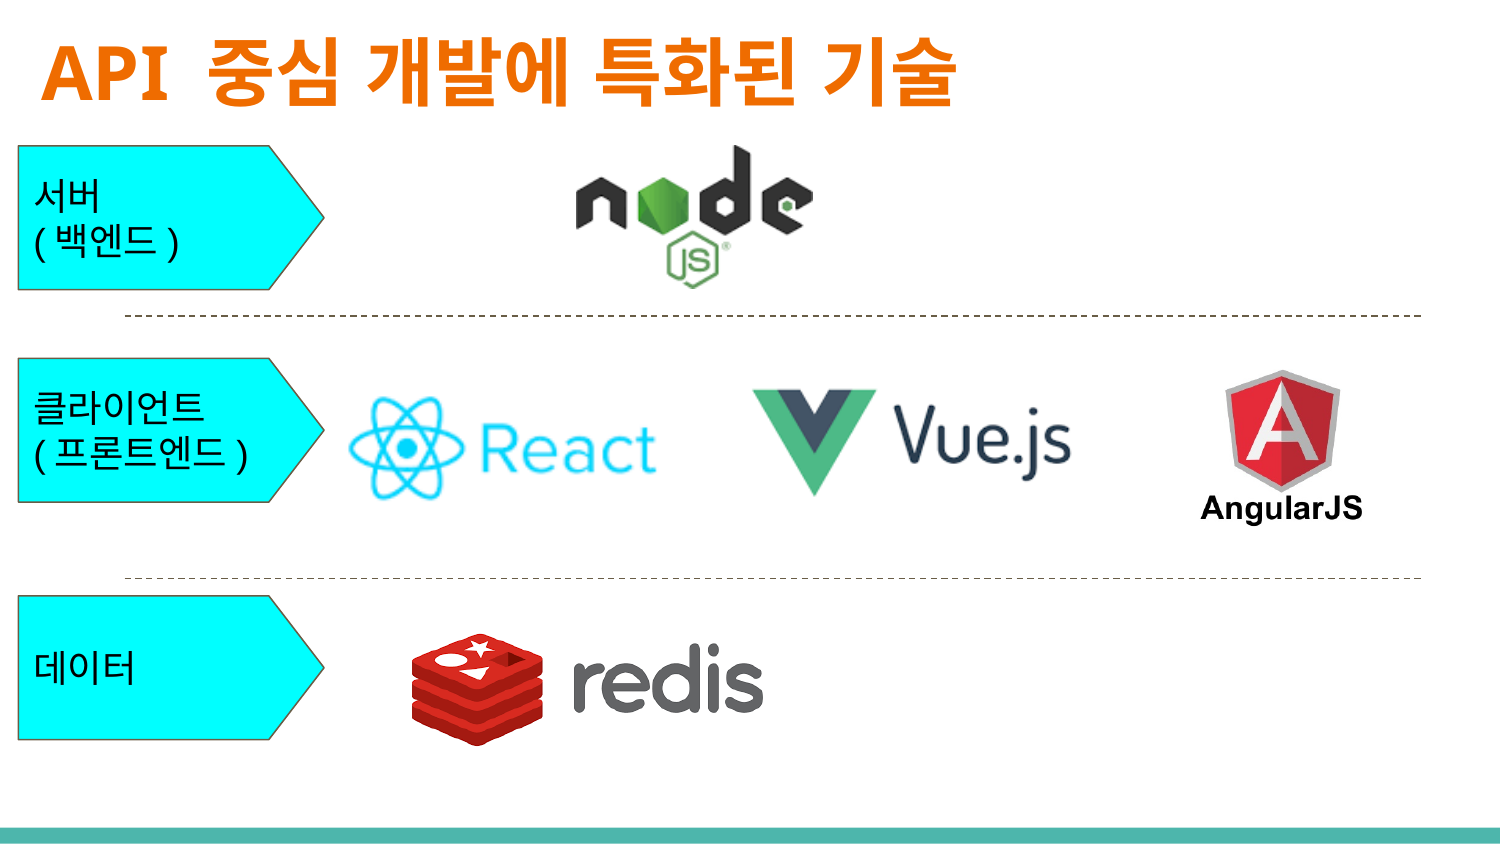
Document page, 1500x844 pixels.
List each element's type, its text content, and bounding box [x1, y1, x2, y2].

picture [738, 366, 1093, 512]
picture [576, 144, 813, 290]
text_box 클라이언트 (프론트엔드) [18, 358, 325, 503]
text_box 데이터 [18, 595, 325, 740]
picture [1188, 369, 1384, 534]
picture [412, 631, 763, 748]
text_box 서버 (백엔드) [18, 145, 325, 290]
picture [340, 361, 674, 526]
title API 중심 개발에 특화된 기술 [26, 10, 1424, 127]
